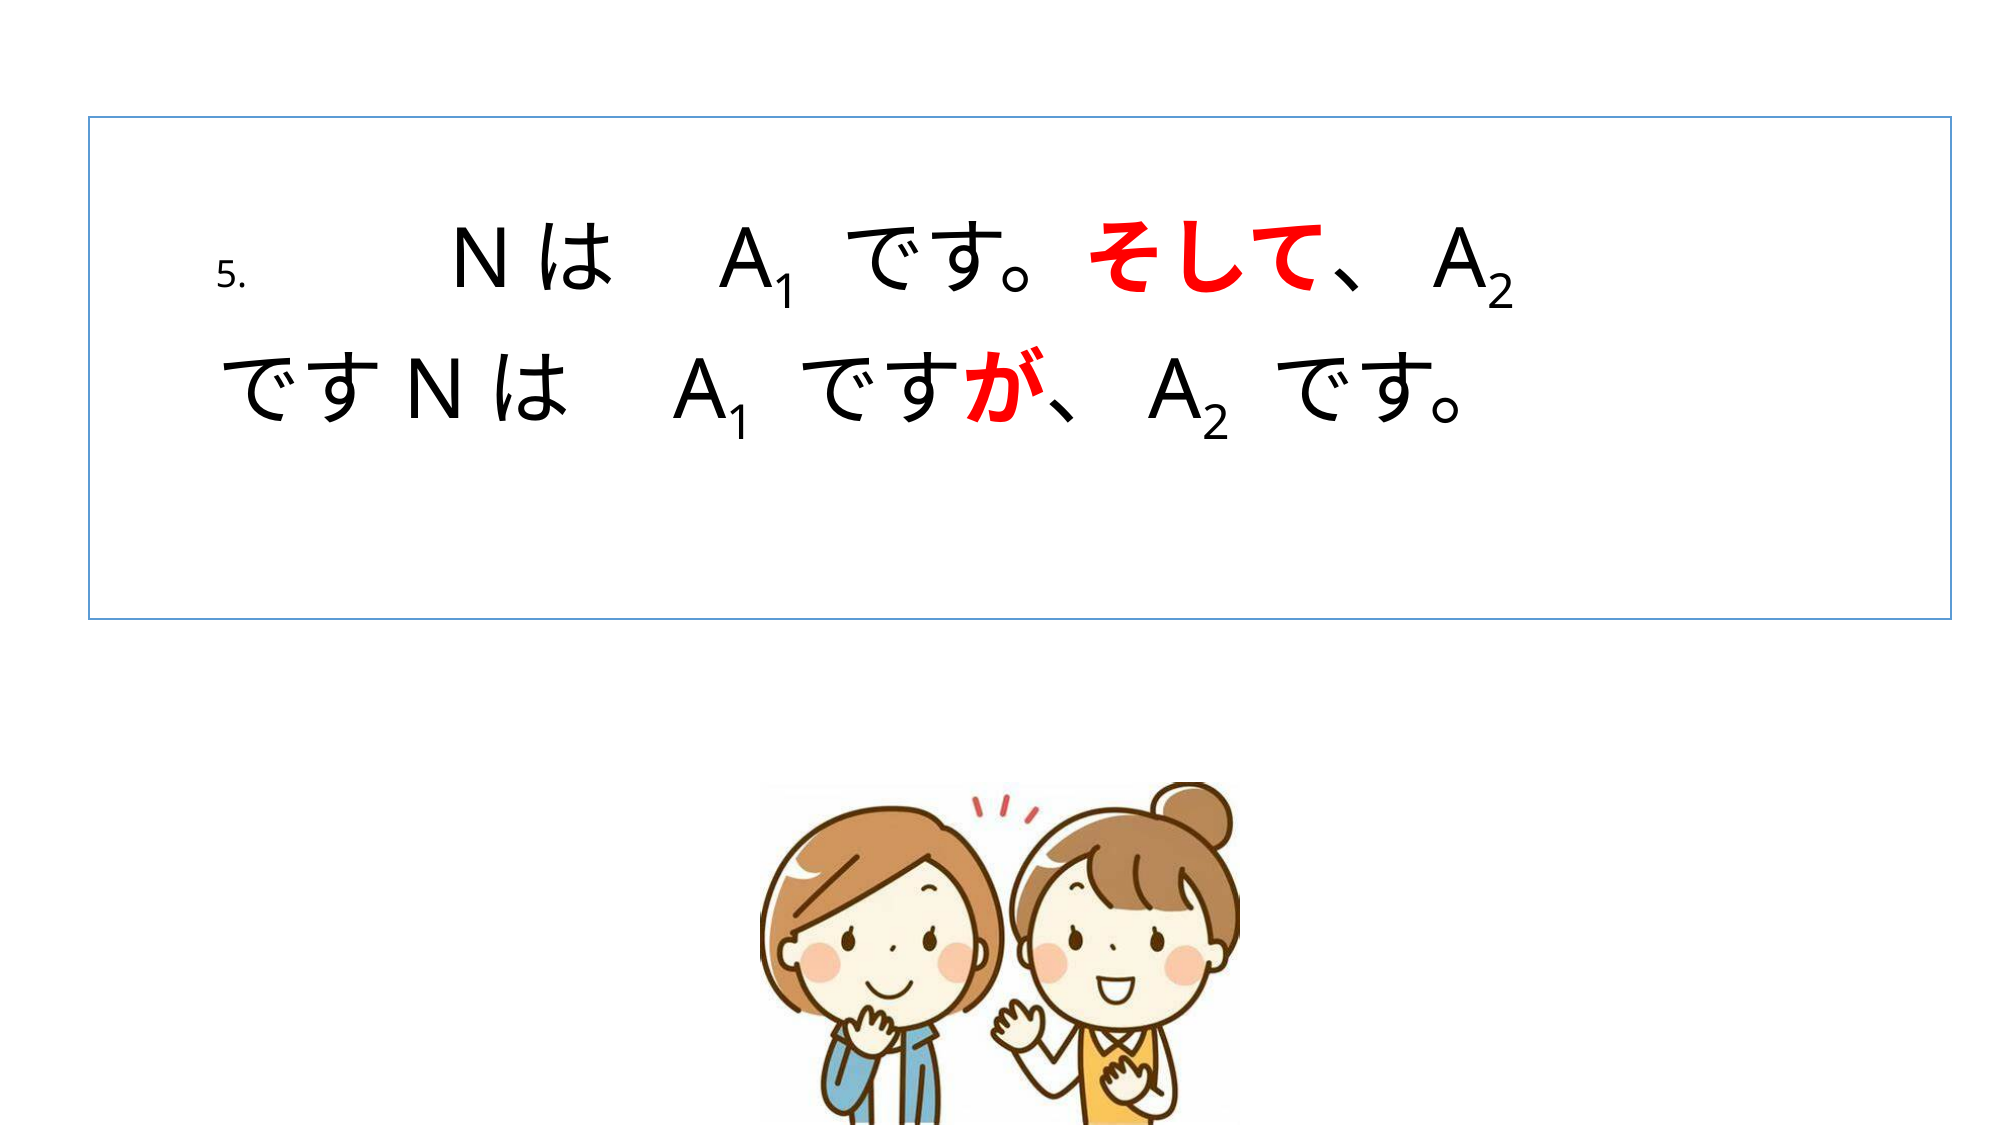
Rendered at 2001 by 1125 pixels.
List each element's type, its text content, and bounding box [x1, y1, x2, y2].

title 5. Nは A1 です。そして、A2 ですNは A1 ですが、A2 です。 [88, 116, 1952, 620]
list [760, 782, 1240, 1125]
